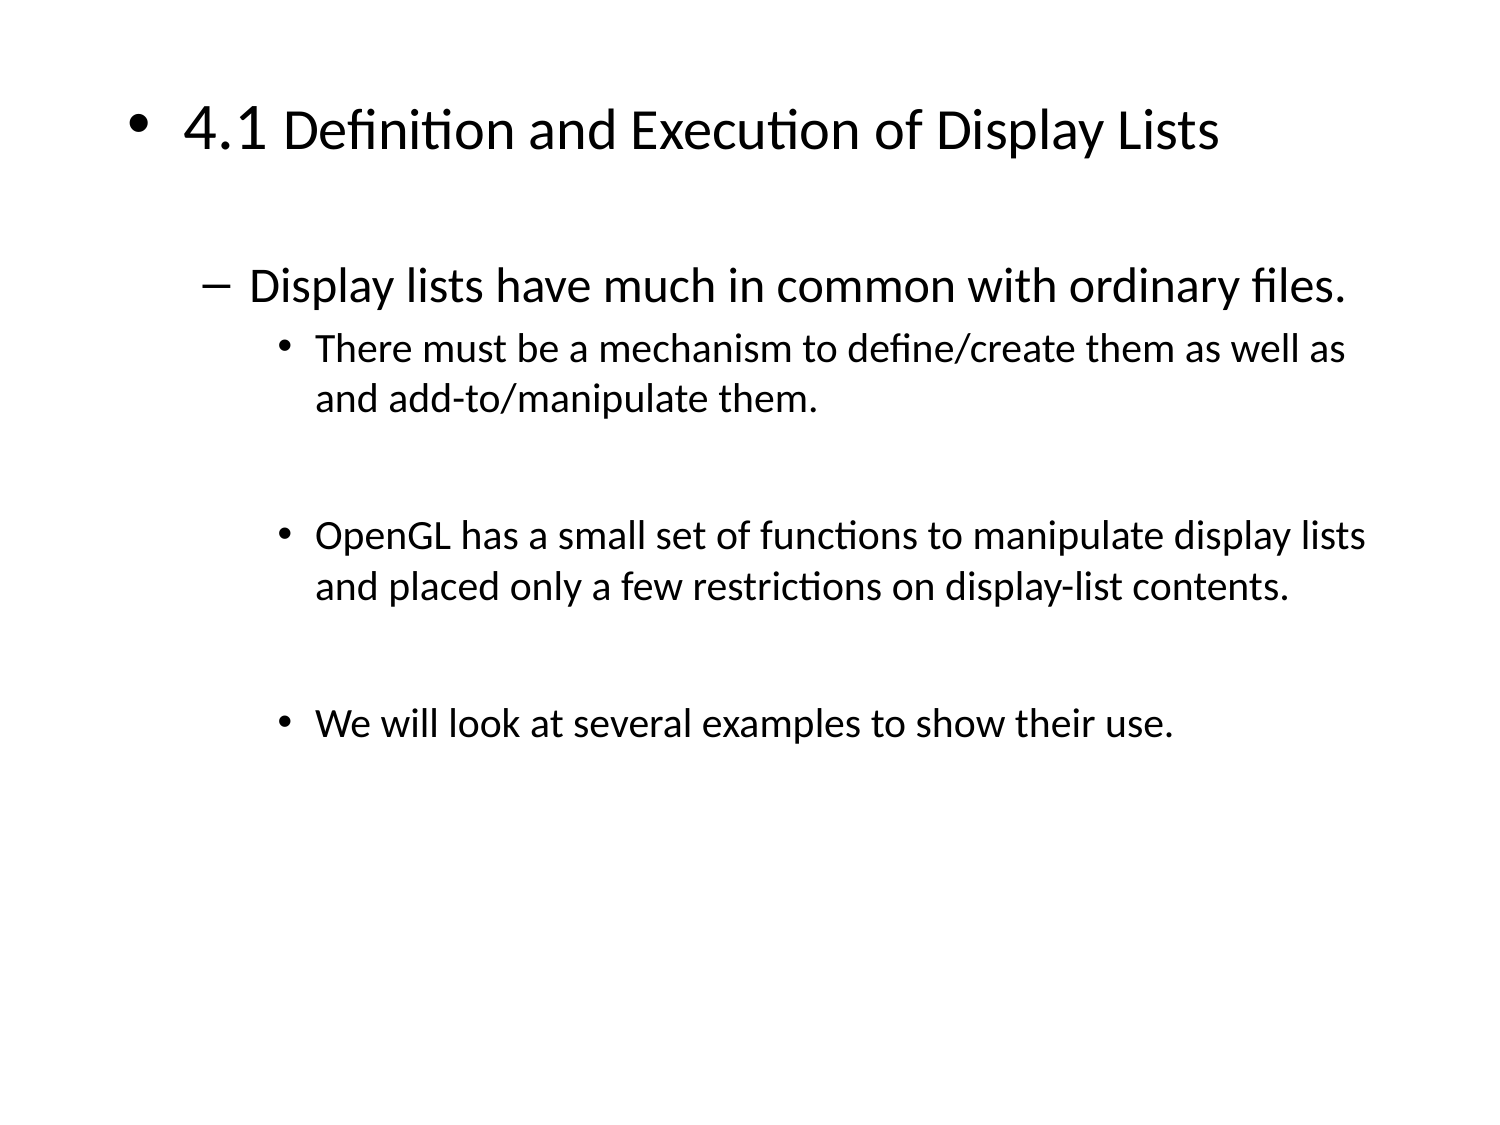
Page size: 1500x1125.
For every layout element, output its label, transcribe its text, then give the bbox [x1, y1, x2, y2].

list 4.1 Definition and Execution of Display Lists Display lists have much in common with ordinary files. There must be a mechanism to define/create them as well as and add-to/manipulate them. OpenGL has a small set of functions to manipulate display lists and placed only a few restrictions on display-list contents. We will look at several examples to show their use. [112, 75, 1388, 1000]
